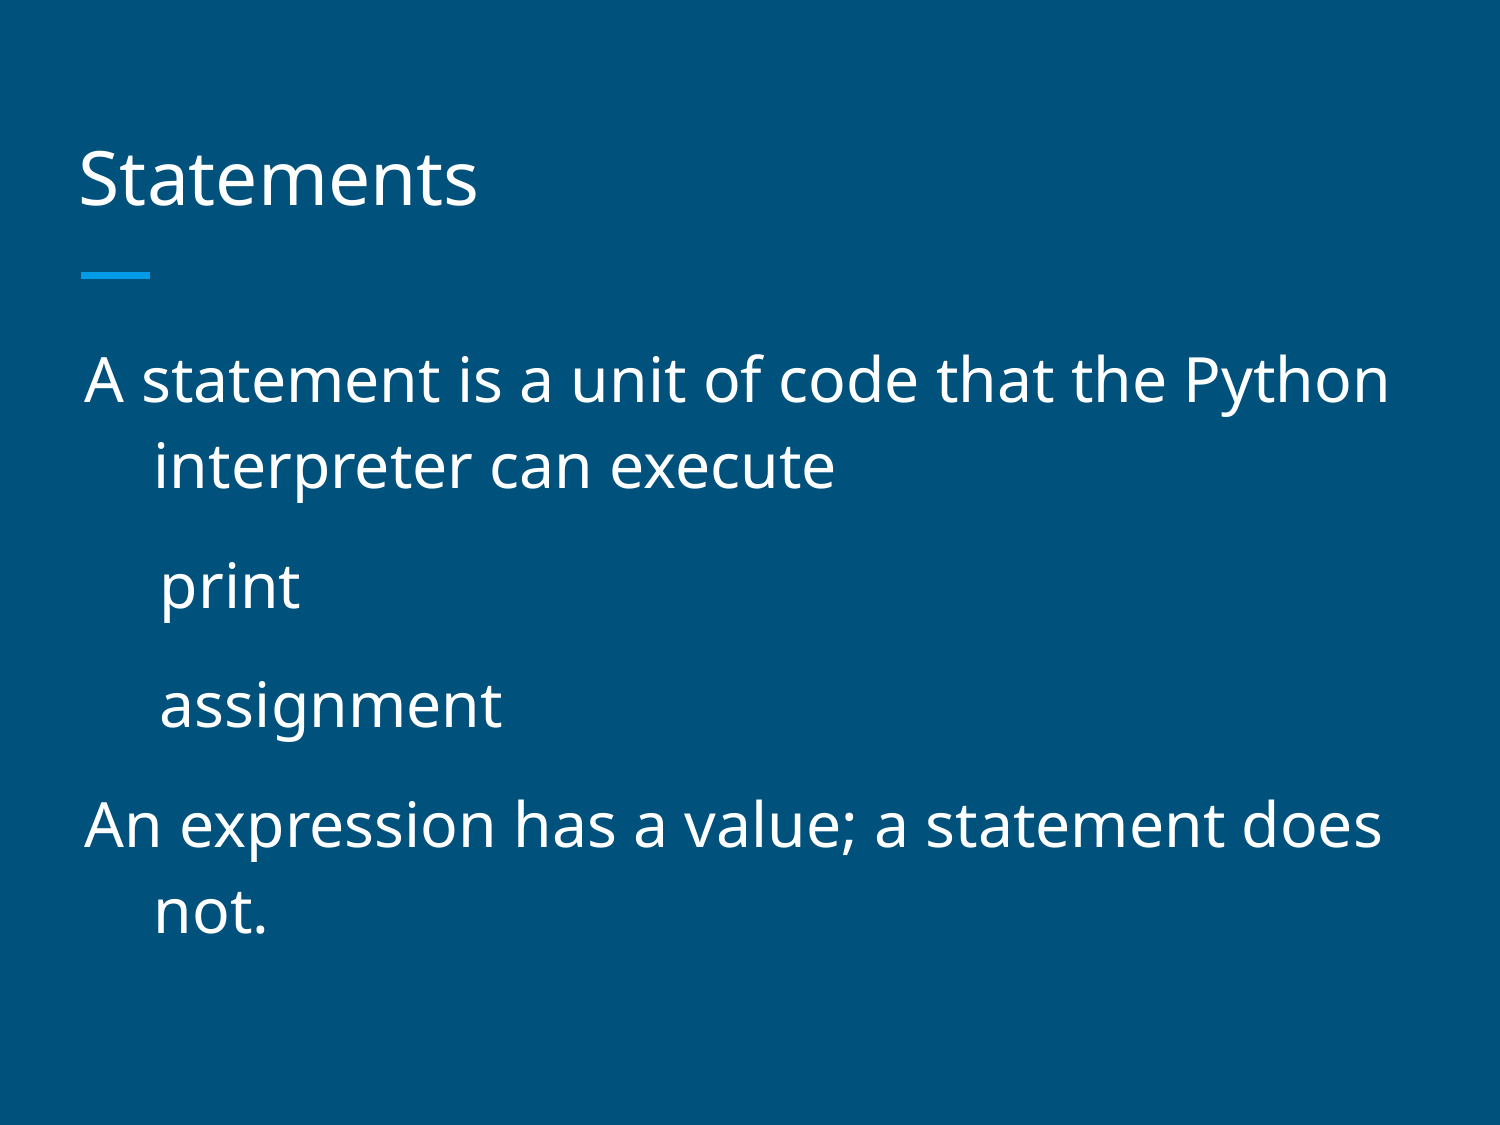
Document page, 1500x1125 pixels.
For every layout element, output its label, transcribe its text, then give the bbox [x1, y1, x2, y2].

title Statements [63, 100, 1437, 251]
list A statement is a unit of code that the Python interpreter can execute print assignment An expression has a value; a statement does not. [63, 313, 1480, 1106]
